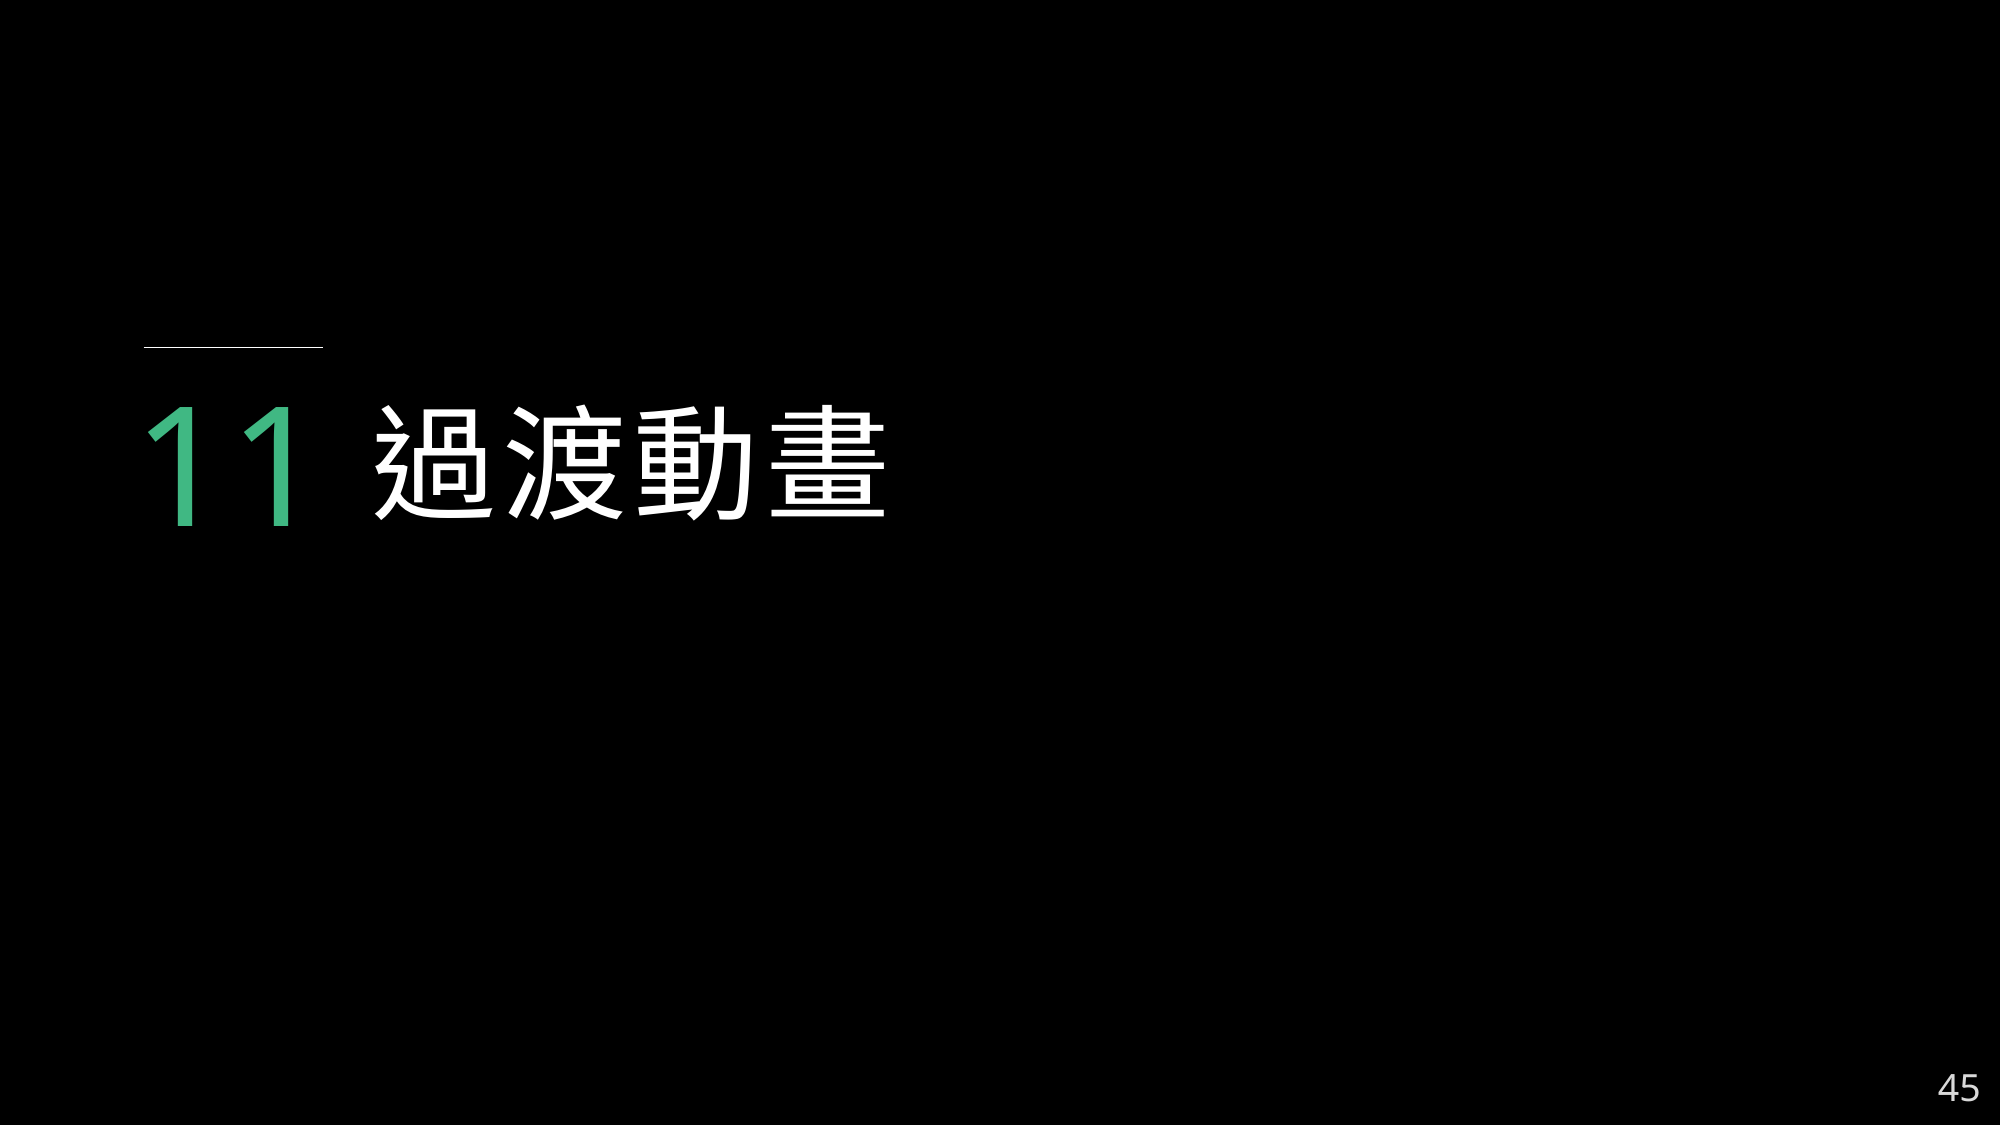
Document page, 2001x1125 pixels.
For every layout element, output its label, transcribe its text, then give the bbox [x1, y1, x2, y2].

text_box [109, 347, 350, 570]
text_box 過渡動畫 [356, 377, 1570, 543]
